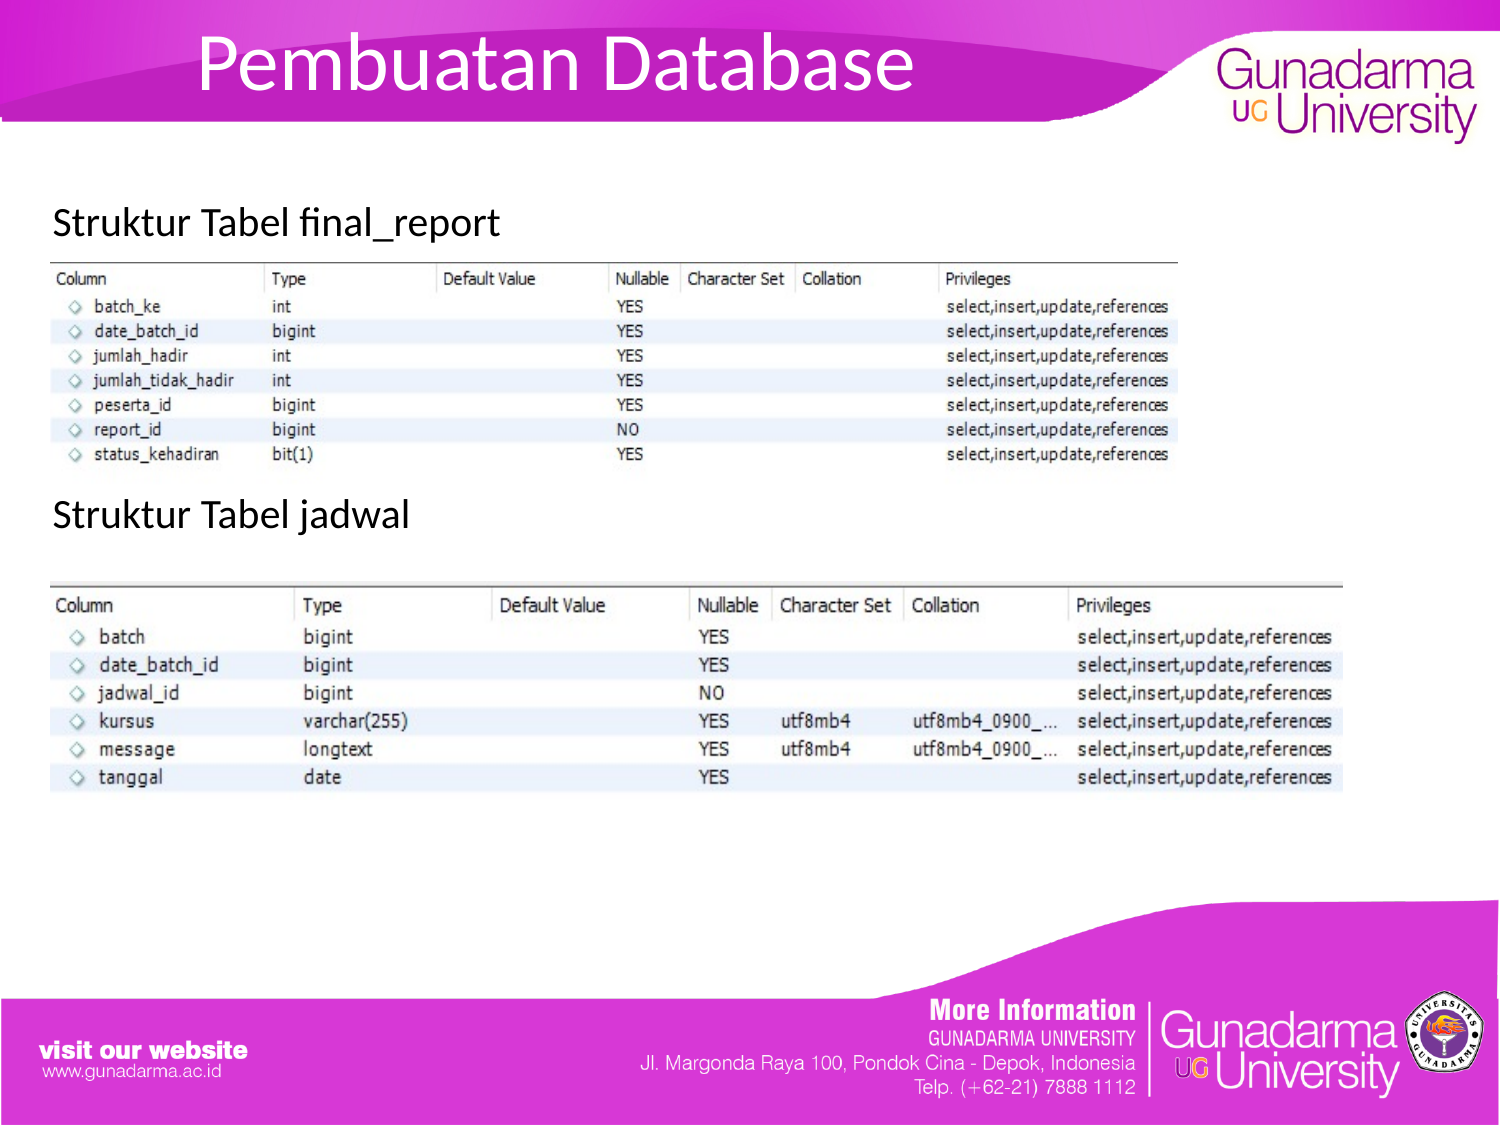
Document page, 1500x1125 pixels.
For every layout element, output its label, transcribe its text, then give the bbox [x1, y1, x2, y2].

picture [0, 0, 1500, 213]
picture [0, 899, 1500, 1125]
picture [49, 262, 1178, 488]
title Pembuatan Database [0, 0, 1113, 138]
picture [49, 580, 1343, 801]
list Struktur Tabel final_report Struktur Tabel jadwal [37, 187, 1450, 975]
